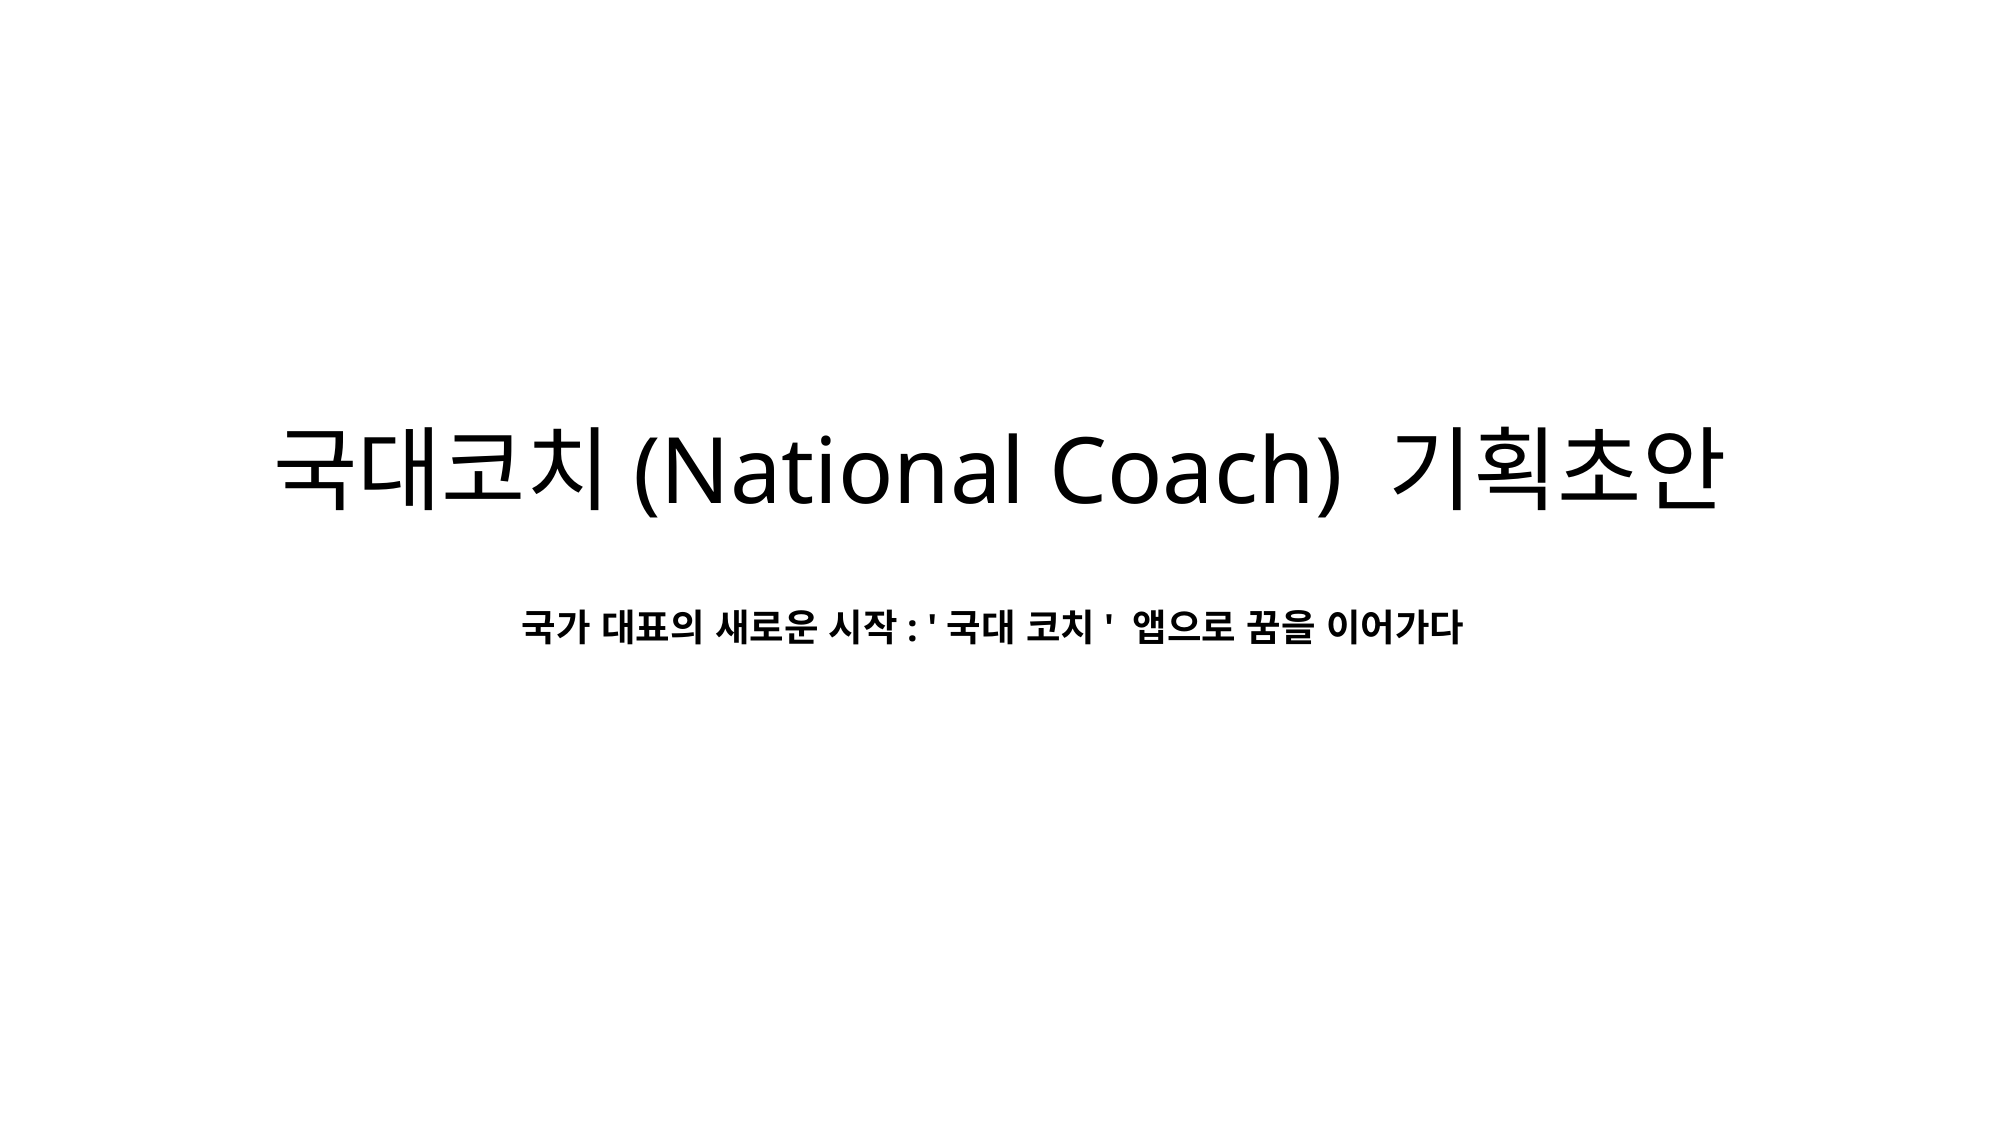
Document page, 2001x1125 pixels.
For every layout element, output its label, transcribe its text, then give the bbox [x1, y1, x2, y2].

title 국대코치(National Coach) 기획초안 [249, 184, 1750, 576]
subtitle 국가 대표의 새로운 시작: '국대 코치' 앱으로 꿈을 이어가다 [249, 590, 1750, 863]
